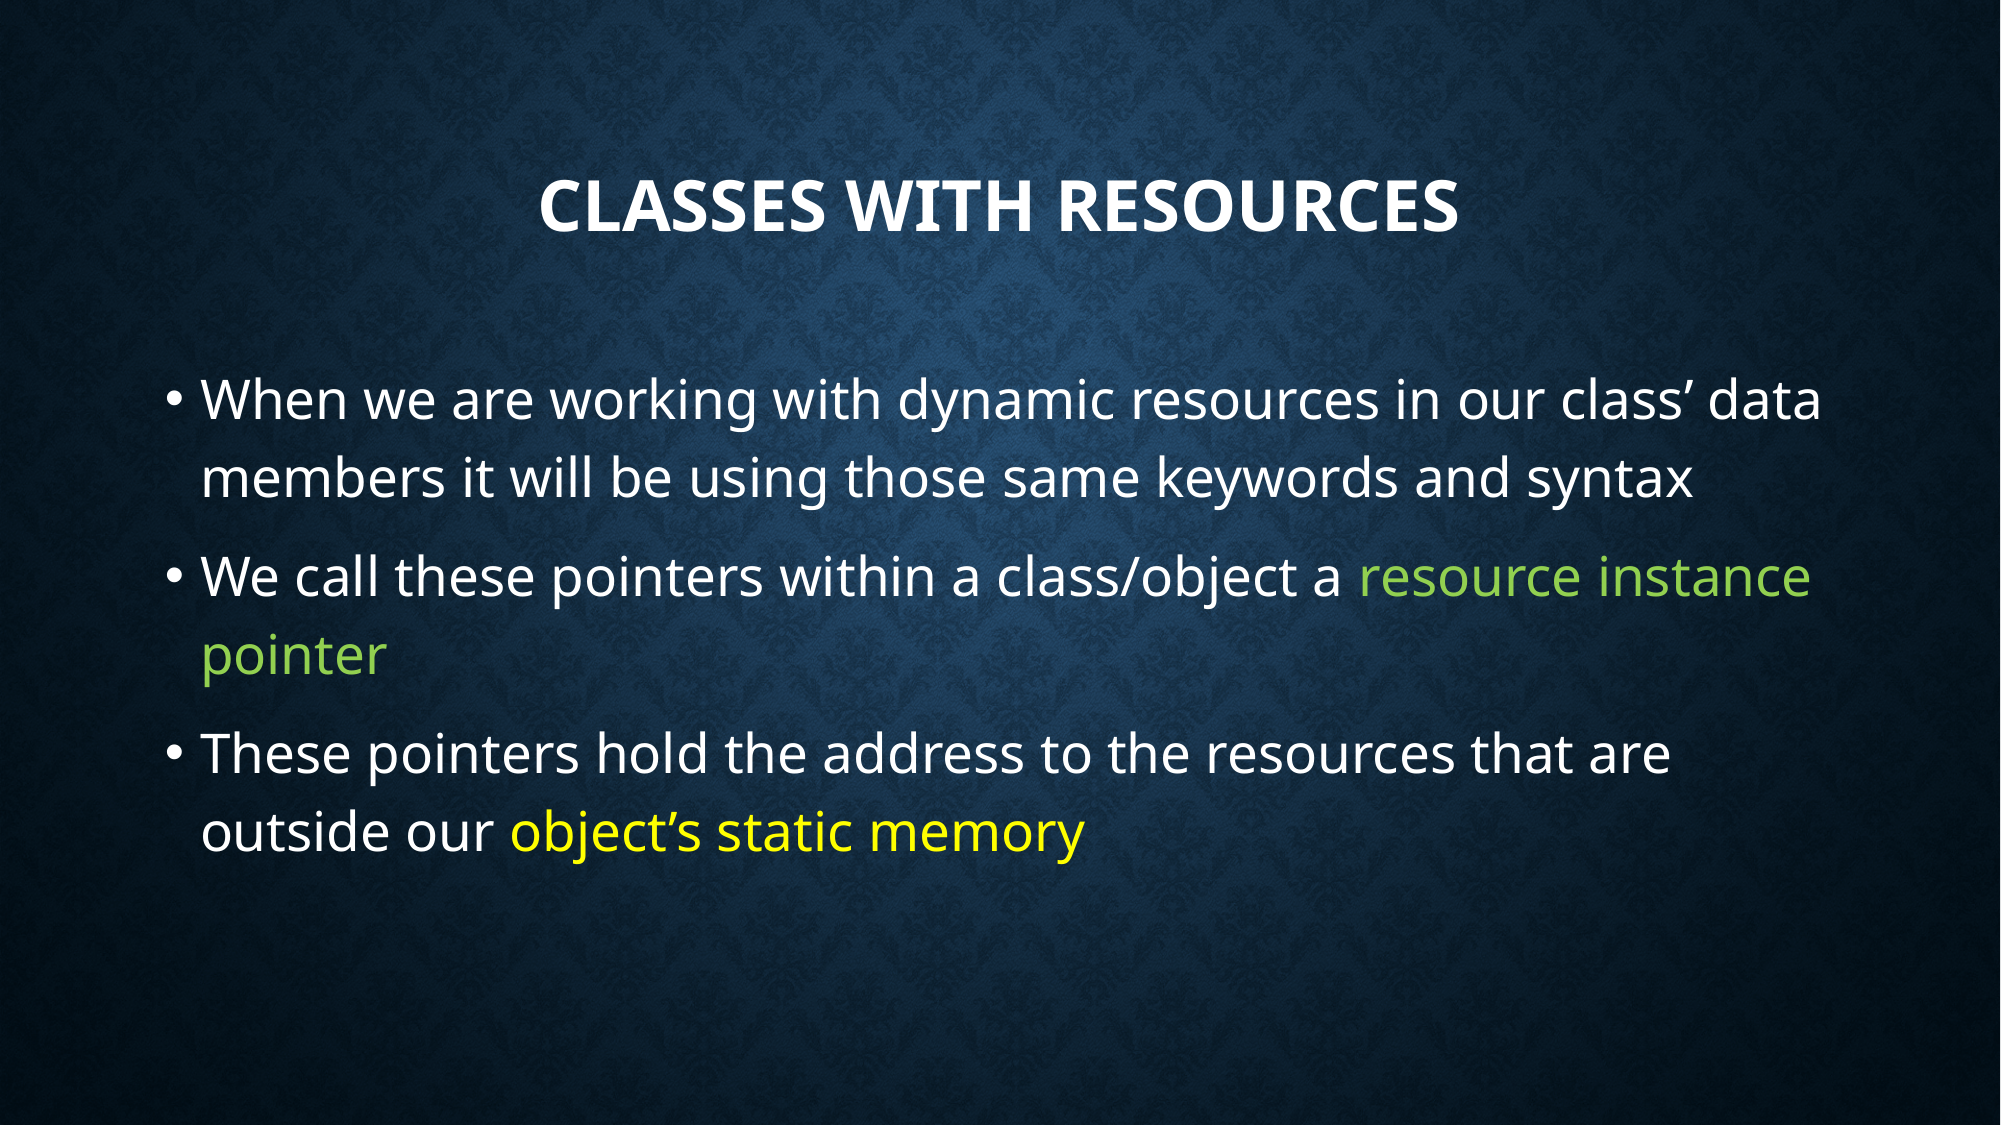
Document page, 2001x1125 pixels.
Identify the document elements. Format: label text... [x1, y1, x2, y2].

title Classes with Resources [149, 99, 1849, 318]
list When we are working with dynamic resources in our class’ data members it will be using those same keywords and syntax We call these pointers within a class/object a resource instance pointer These pointers hold the address to the resources that are outside our object’s static memory [149, 343, 1849, 950]
